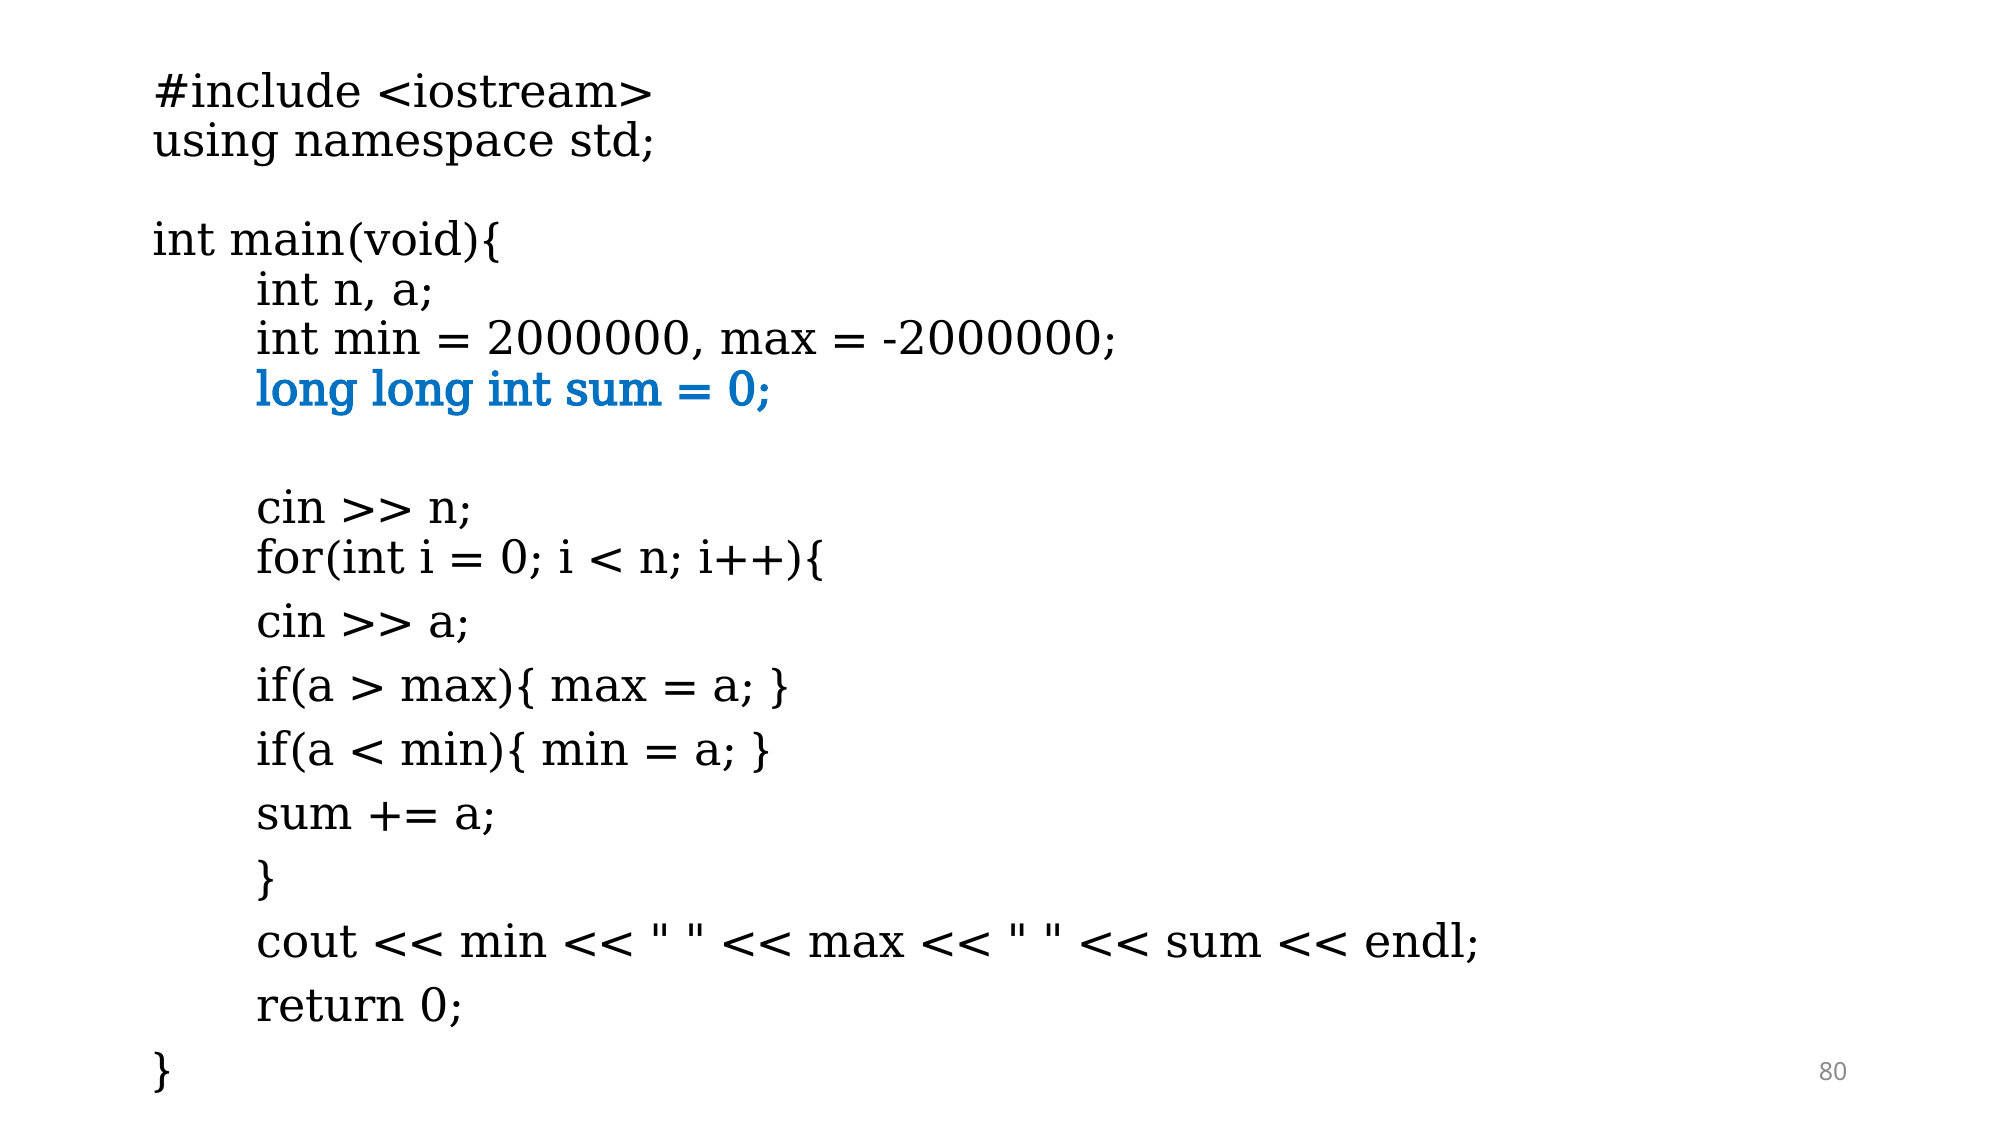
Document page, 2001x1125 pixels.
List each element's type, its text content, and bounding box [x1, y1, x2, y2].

list #include <iostream> using namespace std; int main(void){ int n, a; int min = 2000000, max = -2000000; long long int sum = 0; cin >> n; for(int i = 0; i < n; i++){ cin >> a; if(a > max){ max = a; } if(a < min){ min = a; } sum += a; } cout << min << " " << max << " " << sum << endl; return 0; } [137, 59, 1863, 1103]
slide_number 80 [1412, 1042, 1863, 1103]
